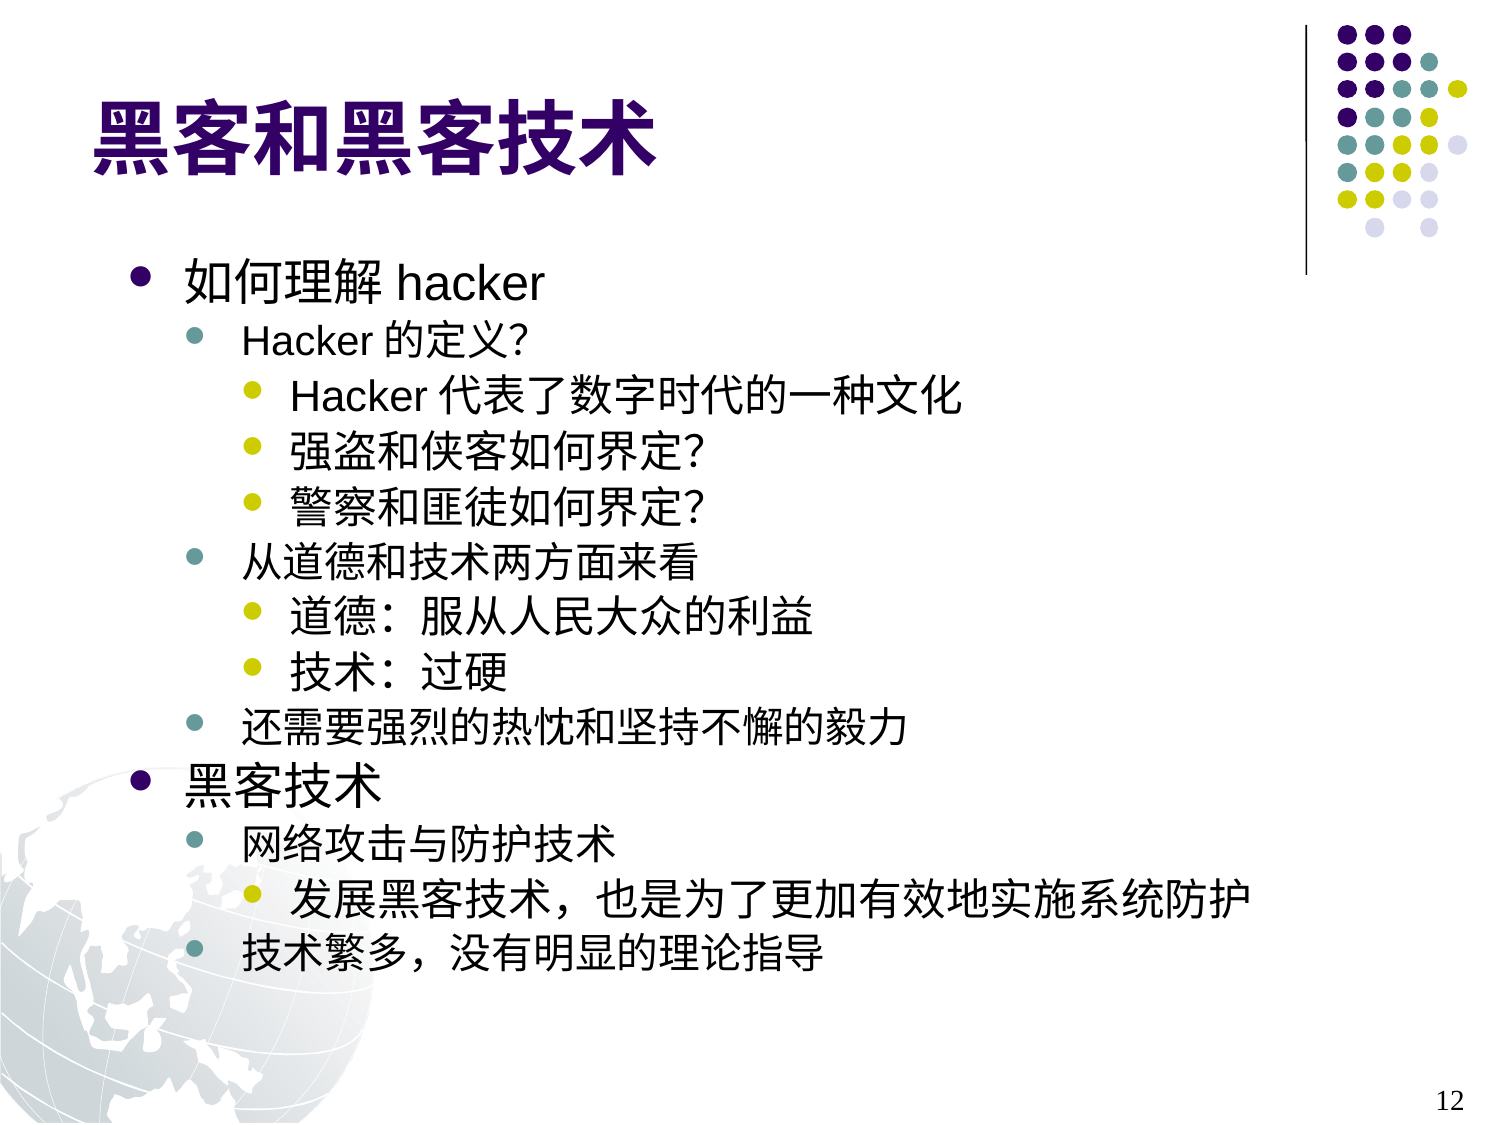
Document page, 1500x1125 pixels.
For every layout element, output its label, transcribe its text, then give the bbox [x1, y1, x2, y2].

list 如何理解hacker Hacker的定义？ Hacker代表了数字时代的一种文化 强盗和侠客如何界定？ 警察和匪徒如何界定？ 从道德和技术两方面来看 道德：服从人民大众的利益 技术：过硬 还需要强烈的热忱和坚持不懈的毅力 黑客技术 网络攻击与防护技术 发展黑客技术，也是为了更加有效地实施系统防护 技术繁多，没有明显的理论指导 [112, 249, 1388, 975]
title 黑客和黑客技术 [75, 113, 1313, 193]
